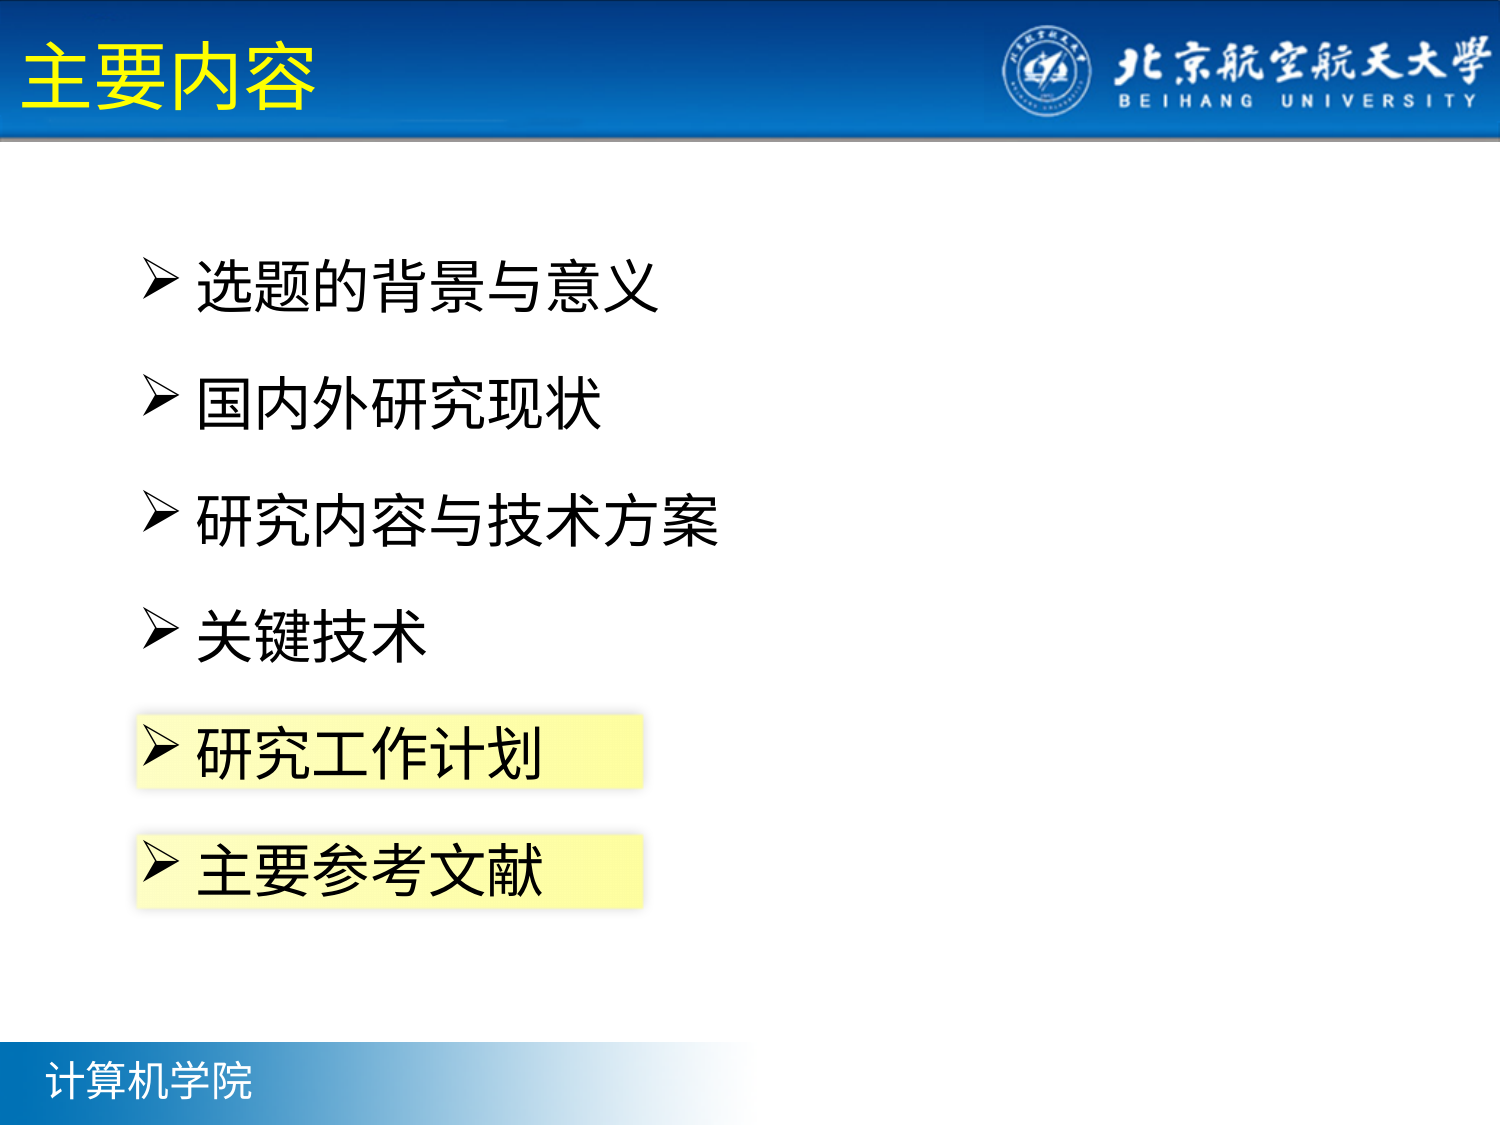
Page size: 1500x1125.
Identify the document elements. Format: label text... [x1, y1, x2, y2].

title 主要内容 [3, 23, 1037, 126]
picture [0, 1042, 1500, 1125]
picture [0, 0, 1500, 142]
list 选题的背景与意义 国内外研究现状 研究内容与技术方案 关键技术 研究工作计划 主要参考文献 [123, 208, 1447, 1012]
